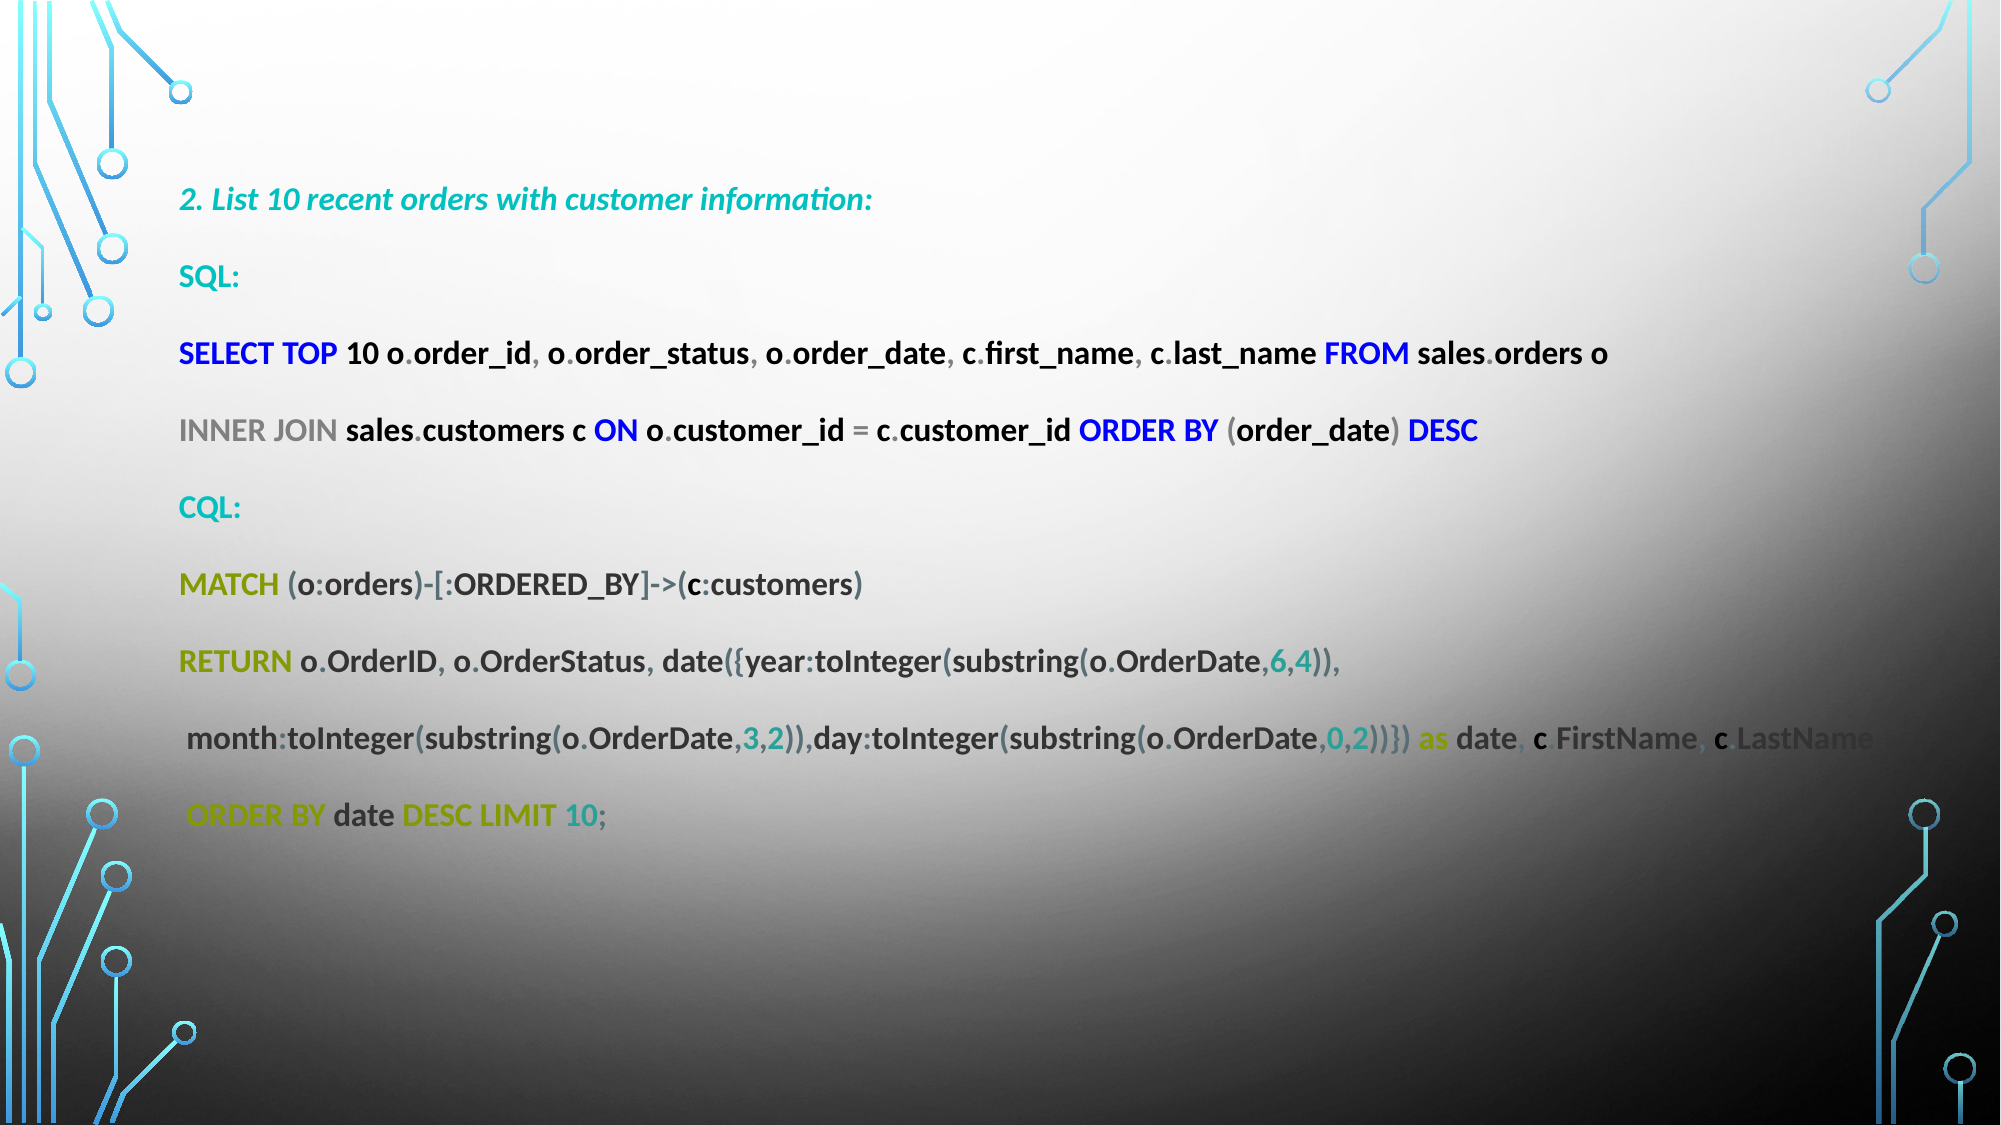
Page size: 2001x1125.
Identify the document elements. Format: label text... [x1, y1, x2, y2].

list 2. List 10 recent orders with customer information: SQL: SELECT TOP 10 o.order_id, o.order_status, o.order_date, c.first_name, c.last_name FROM sales.orders o INNER JOIN sales.customers c ON o.customer_id = c.customer_id ORDER BY (order_date) DESC CQL: MATCH (o:orders)-[:ORDERED_BY]->(c:customers) RETURN o.OrderID, o.OrderStatus, date({year:toInteger(substring(o.OrderDate,6,4)), month:toInteger(substring(o.OrderDate,3,2)),day:toInteger(substring(o.OrderDate,0,2))}) as date, c.FirstName, c.LastName ORDER BY date DESC LIMIT 10; [163, 161, 1957, 1062]
picture [8, 663, 32, 687]
picture [1869, 81, 1888, 100]
picture [104, 949, 128, 973]
picture [0, 0, 2001, 1125]
picture [100, 152, 124, 176]
picture [172, 84, 189, 101]
picture [1947, 1056, 1973, 1081]
